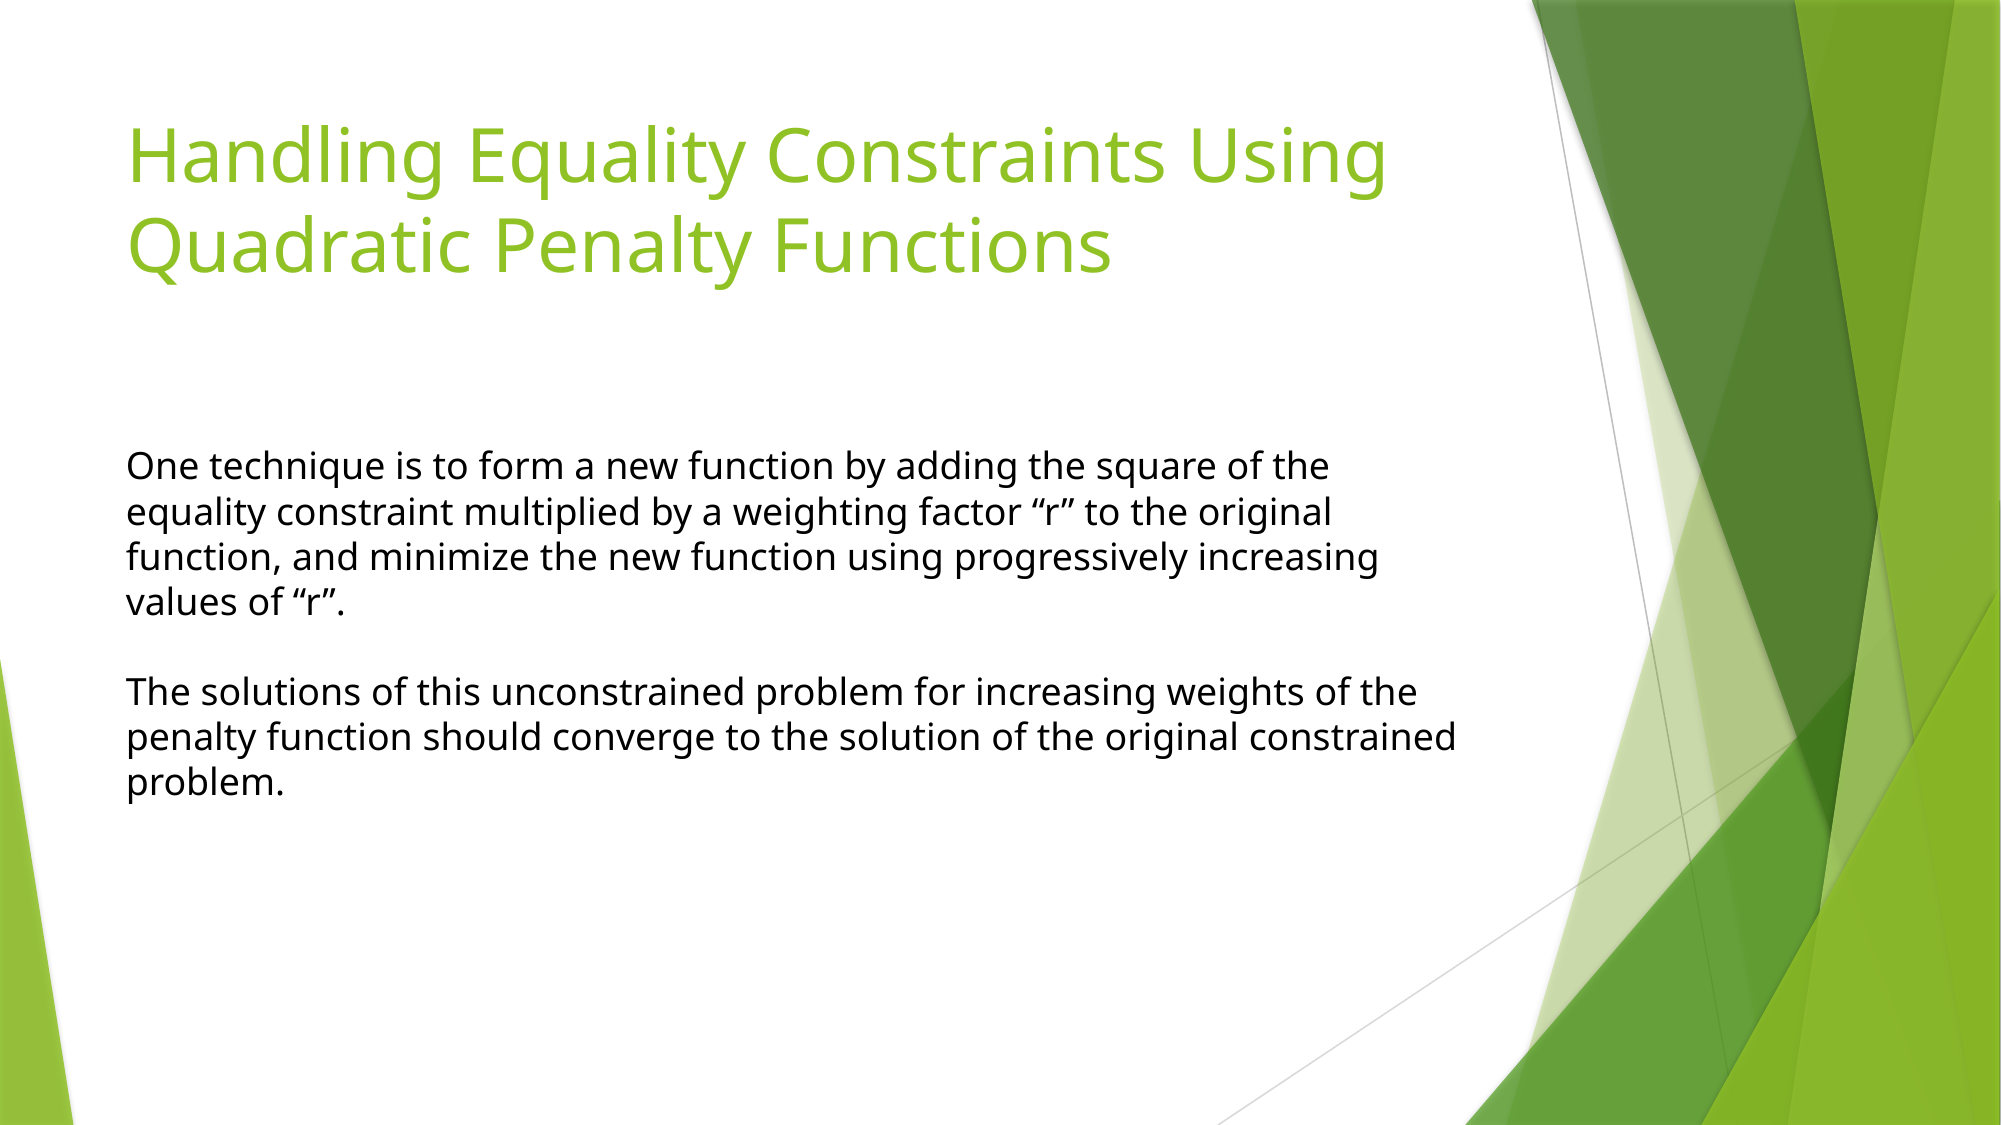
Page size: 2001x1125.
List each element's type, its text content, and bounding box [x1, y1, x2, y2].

title Handling Equality Constraints Using Quadratic Penalty Functions [111, 99, 1522, 317]
text_box One technique is to form a new function by adding the square of the equality constraint multiplied by a weighting factor “r” to the original function, and minimize the new function using progressively increasing values of “r”. The solutions of this unconstrained problem for increasing weights of the penalty function should converge to the solution of the original constrained problem. [111, 435, 1483, 810]
